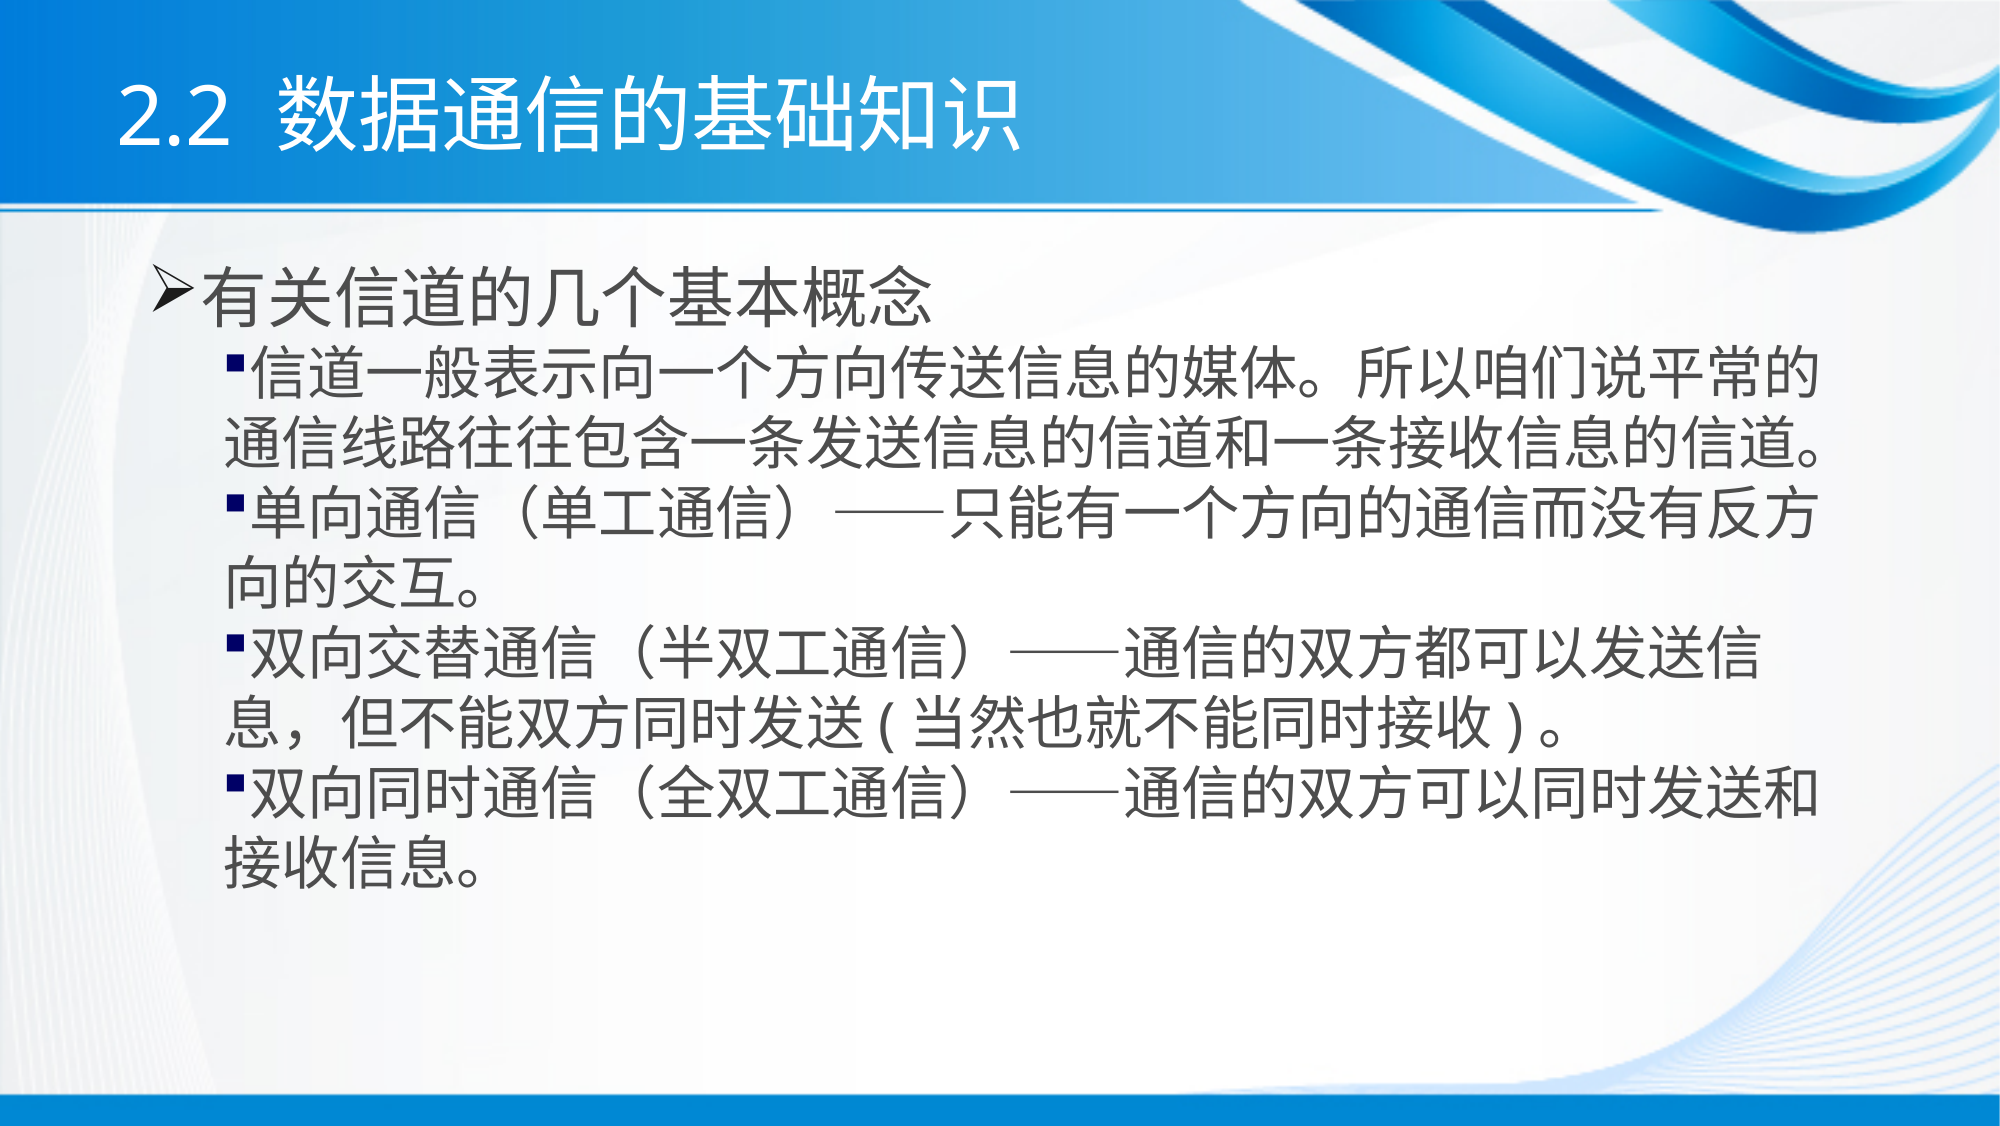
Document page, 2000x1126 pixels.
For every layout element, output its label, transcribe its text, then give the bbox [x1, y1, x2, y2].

list 有关信道的几个基本概念 信道一般表示向一个方向传送信息的媒体。所以咱们说平常的通信线路往往包含一条发送信息的信道和一条接收信息的信道。 单向通信（单工通信）——只能有一个方向的通信而没有反方向的交互。 双向交替通信（半双工通信）——通信的双方都可以发送信息，但不能双方同时发送(当然也就不能同时接收)。 双向同时通信（全双工通信）——通信的双方可以同时发送和接收信息。 [72, 207, 1873, 993]
title 2.2 数据通信的基础知识 [99, 45, 1900, 180]
picture [0, 0, 2000, 1126]
